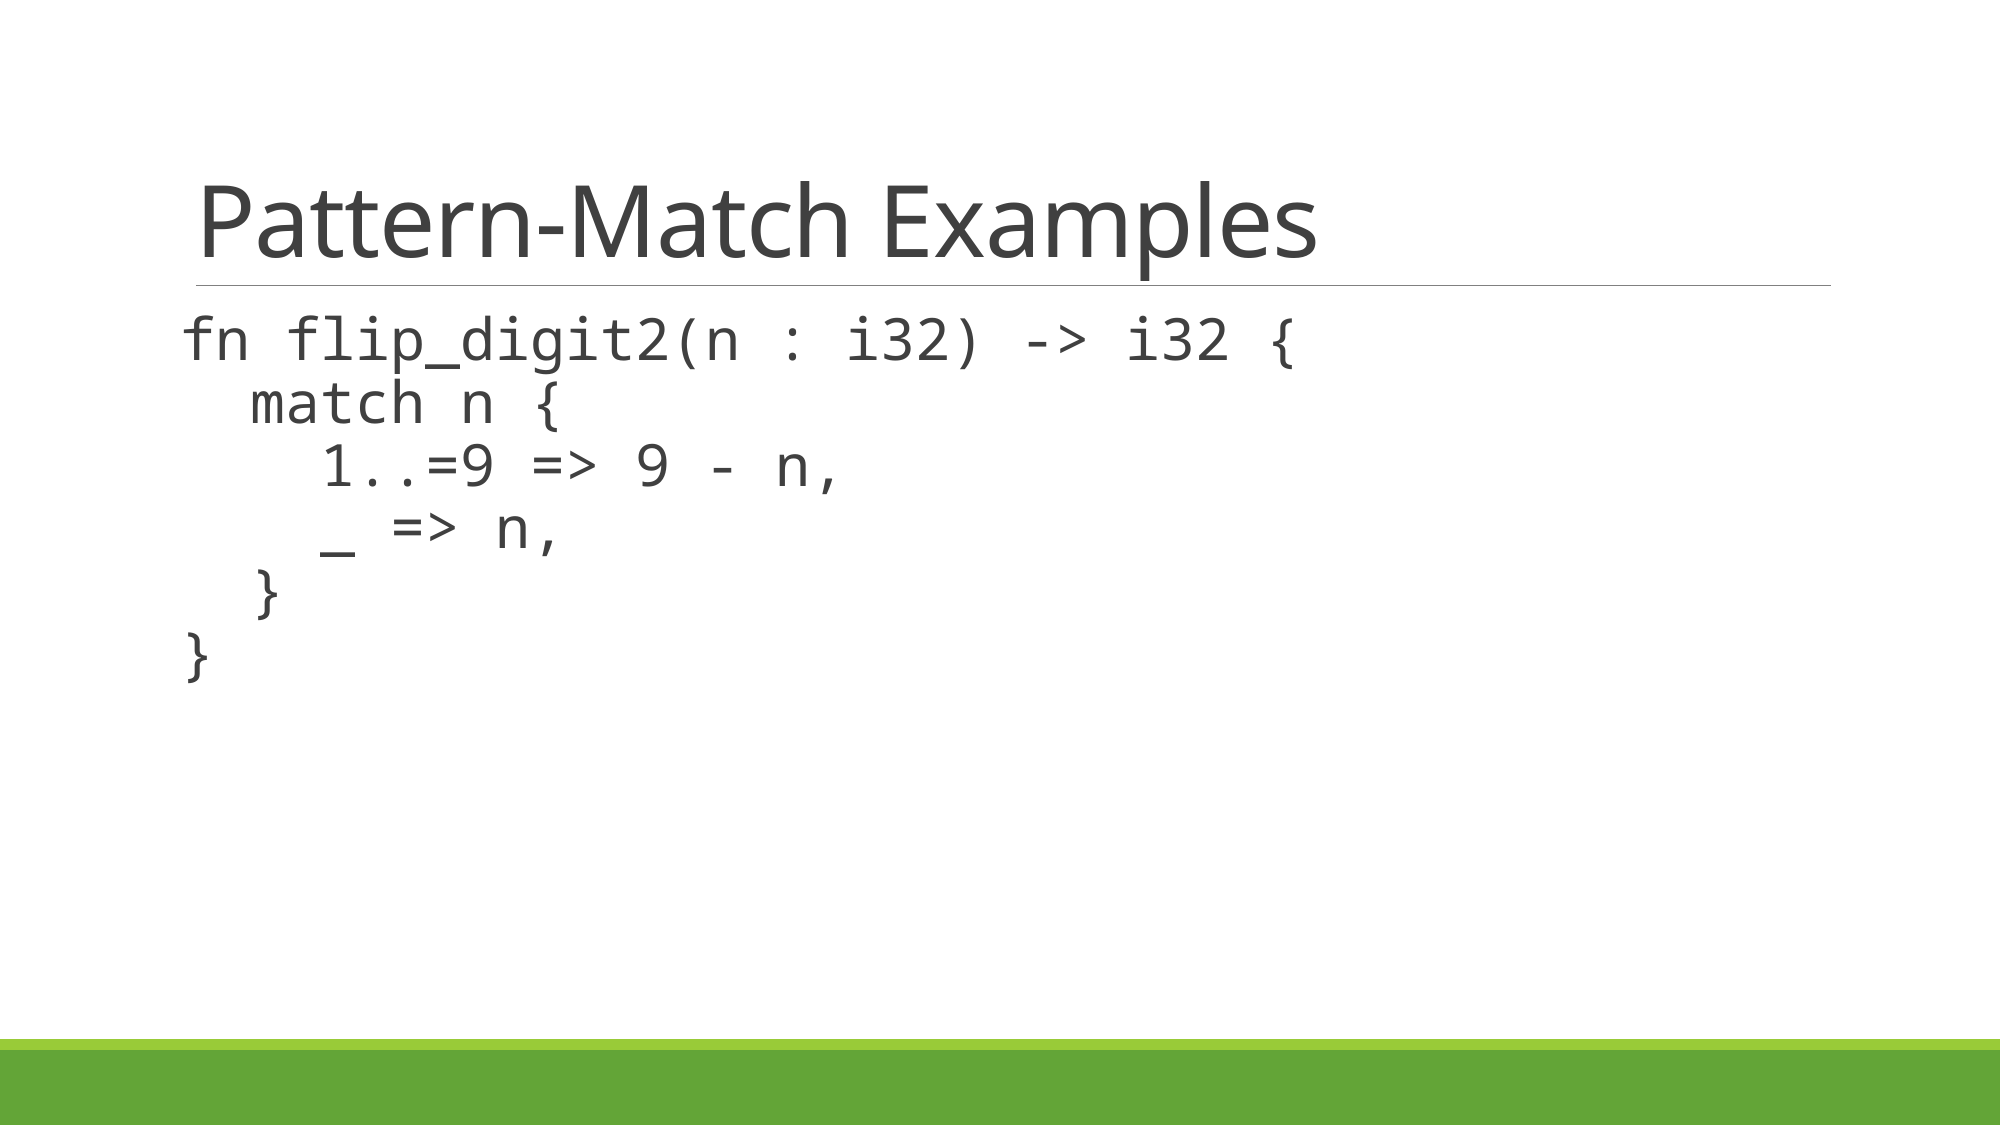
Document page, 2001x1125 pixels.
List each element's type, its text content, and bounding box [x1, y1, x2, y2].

title Pattern-Match Examples [180, 47, 1830, 285]
list fn flip_digit2(n : i32) -> i32 { match n { 1..=9 => 9 - n, _ => n, } } [180, 302, 1830, 963]
